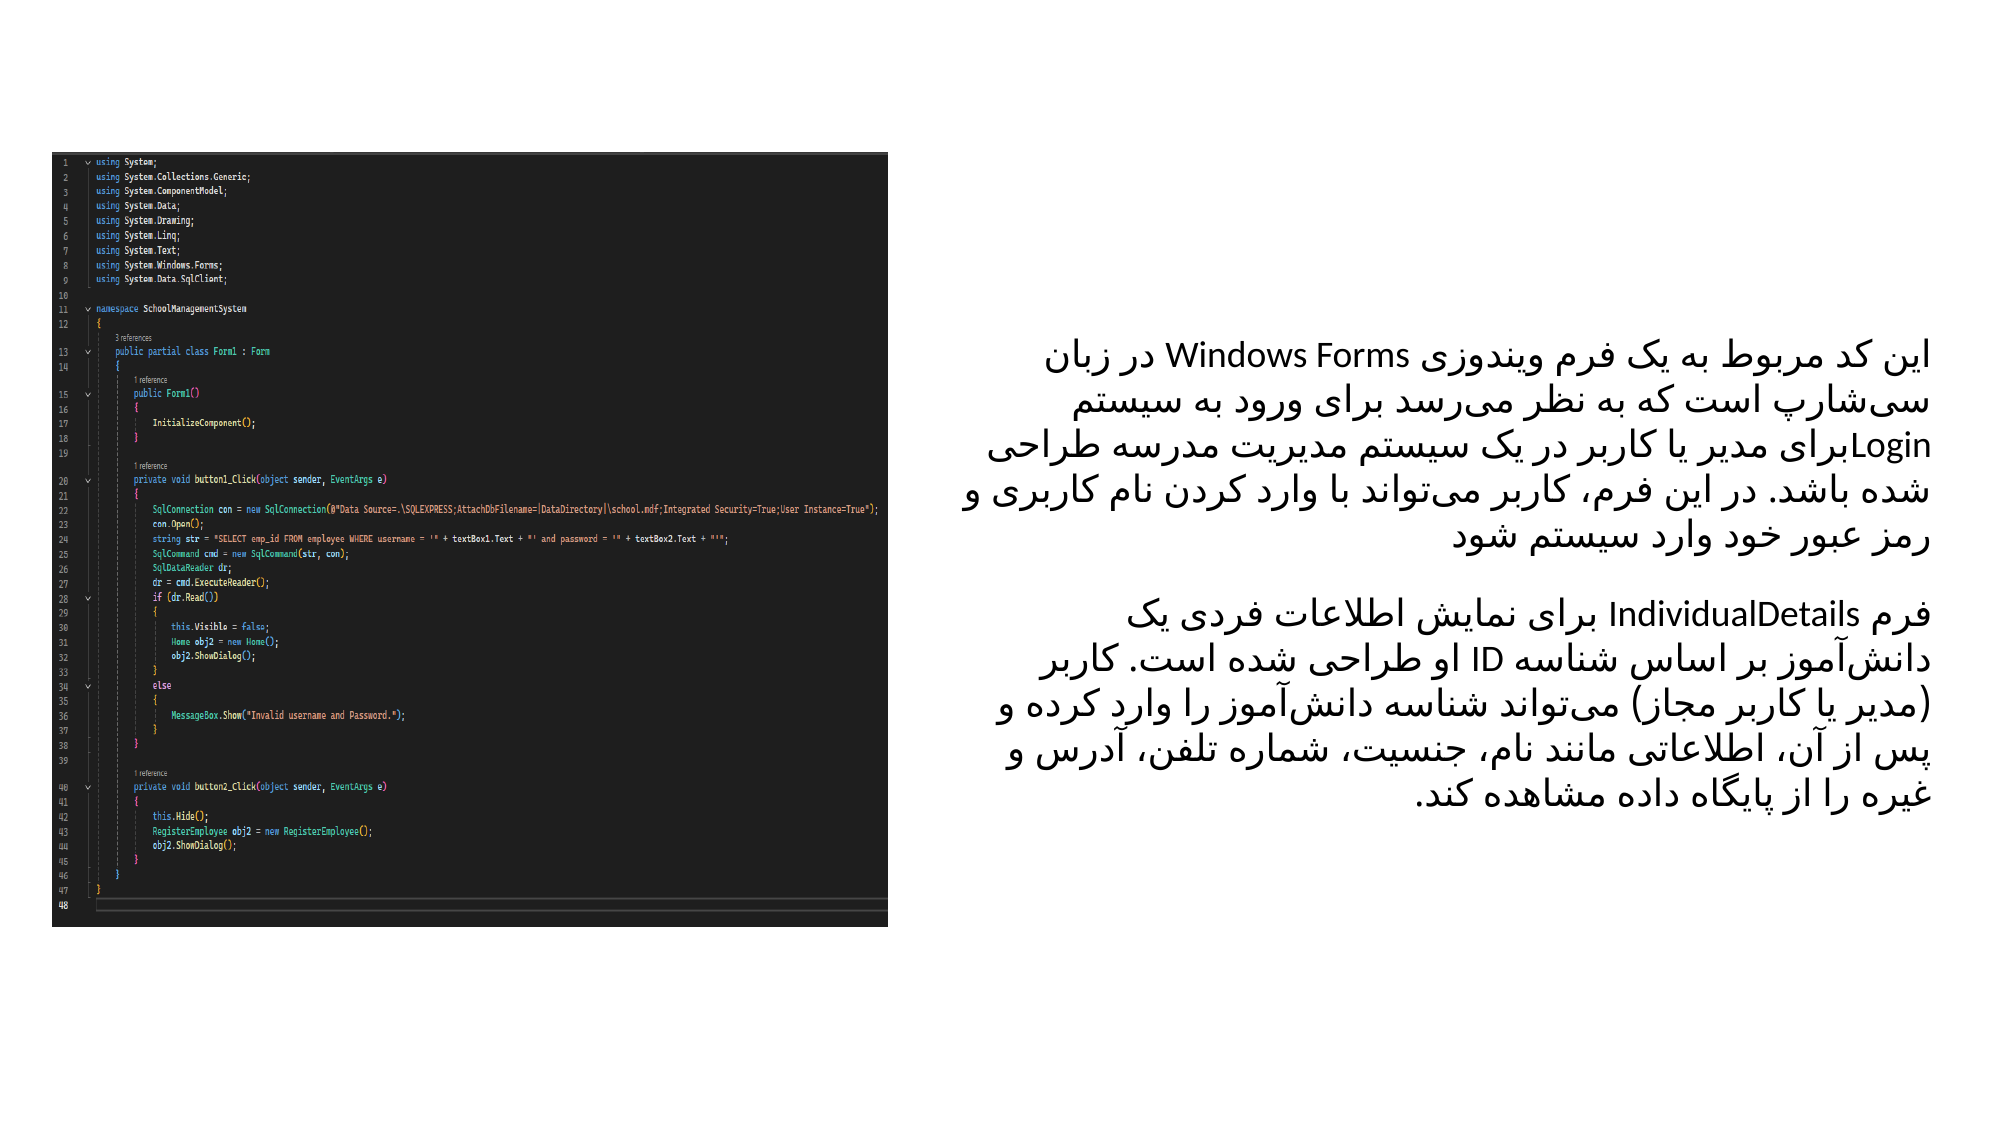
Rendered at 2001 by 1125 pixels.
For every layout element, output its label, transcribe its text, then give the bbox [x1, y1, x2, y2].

picture [52, 152, 888, 927]
text_box این کد مربوط به یک فرم ویندوزی Windows Forms در زبان سی‌شارپ است که به نظر می‌رسد برای ورود به سیستم Loginبرای مدیر یا کاربر در یک سیستم مدیریت مدرسه طراحی شده باشد. در این فرم، کاربر می‌تواند با وارد کردن نام کاربری و رمز عبور خود وارد سیستم شود [910, 322, 1947, 563]
text_box فرم IndividualDetails برای نمایش اطلاعات فردی یک دانش‌آموز بر اساس شناسه ID او طراحی شده است. کاربر (مدیر یا کاربر مجاز) می‌تواند شناسه دانش‌آموز را وارد کرده و پس از آن، اطلاعاتی مانند نام، جنسیت، شماره تلفن، آدرس و غیره را از پایگاه داده مشاهده کند. [953, 581, 1947, 822]
